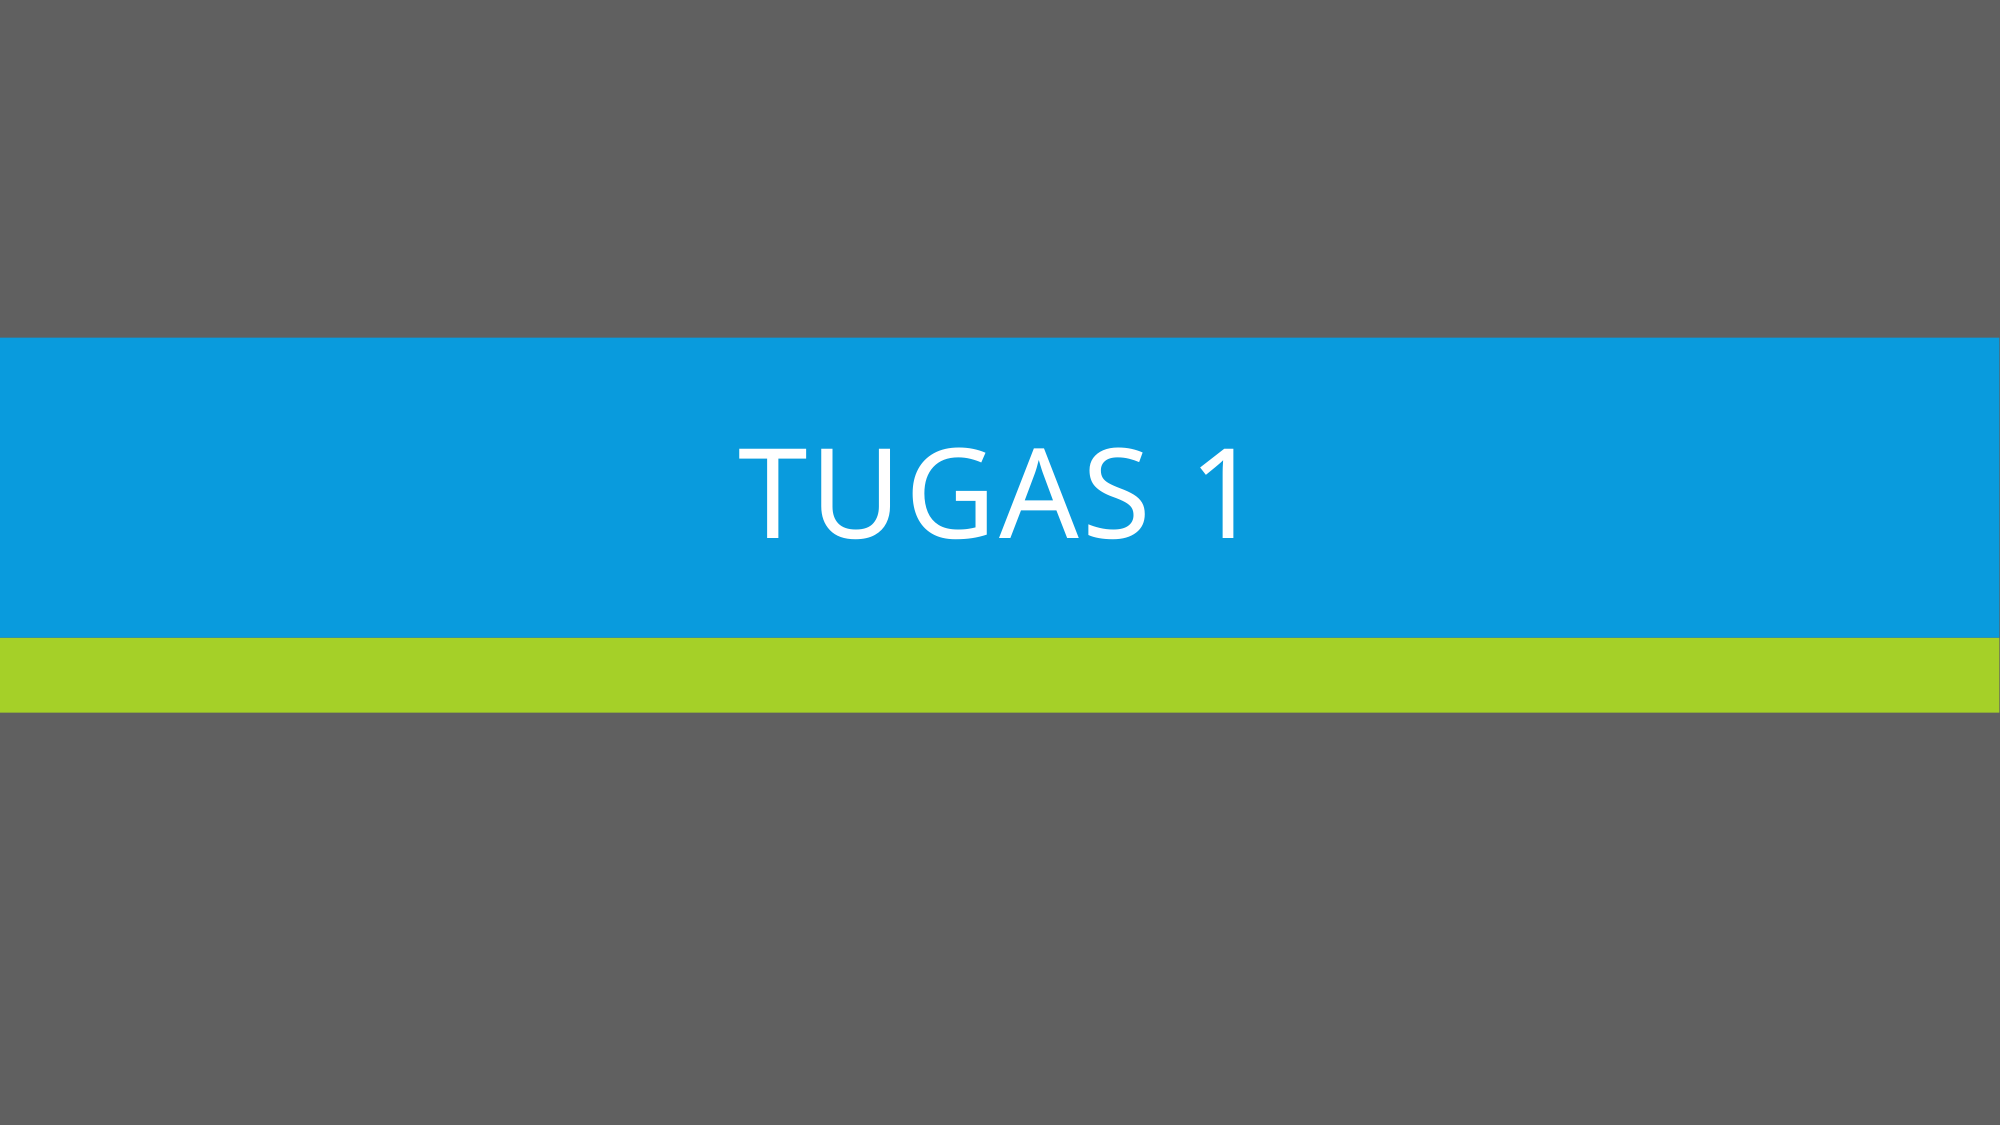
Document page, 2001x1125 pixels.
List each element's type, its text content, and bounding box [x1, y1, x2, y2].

title Tugas 1 [77, 360, 1923, 646]
